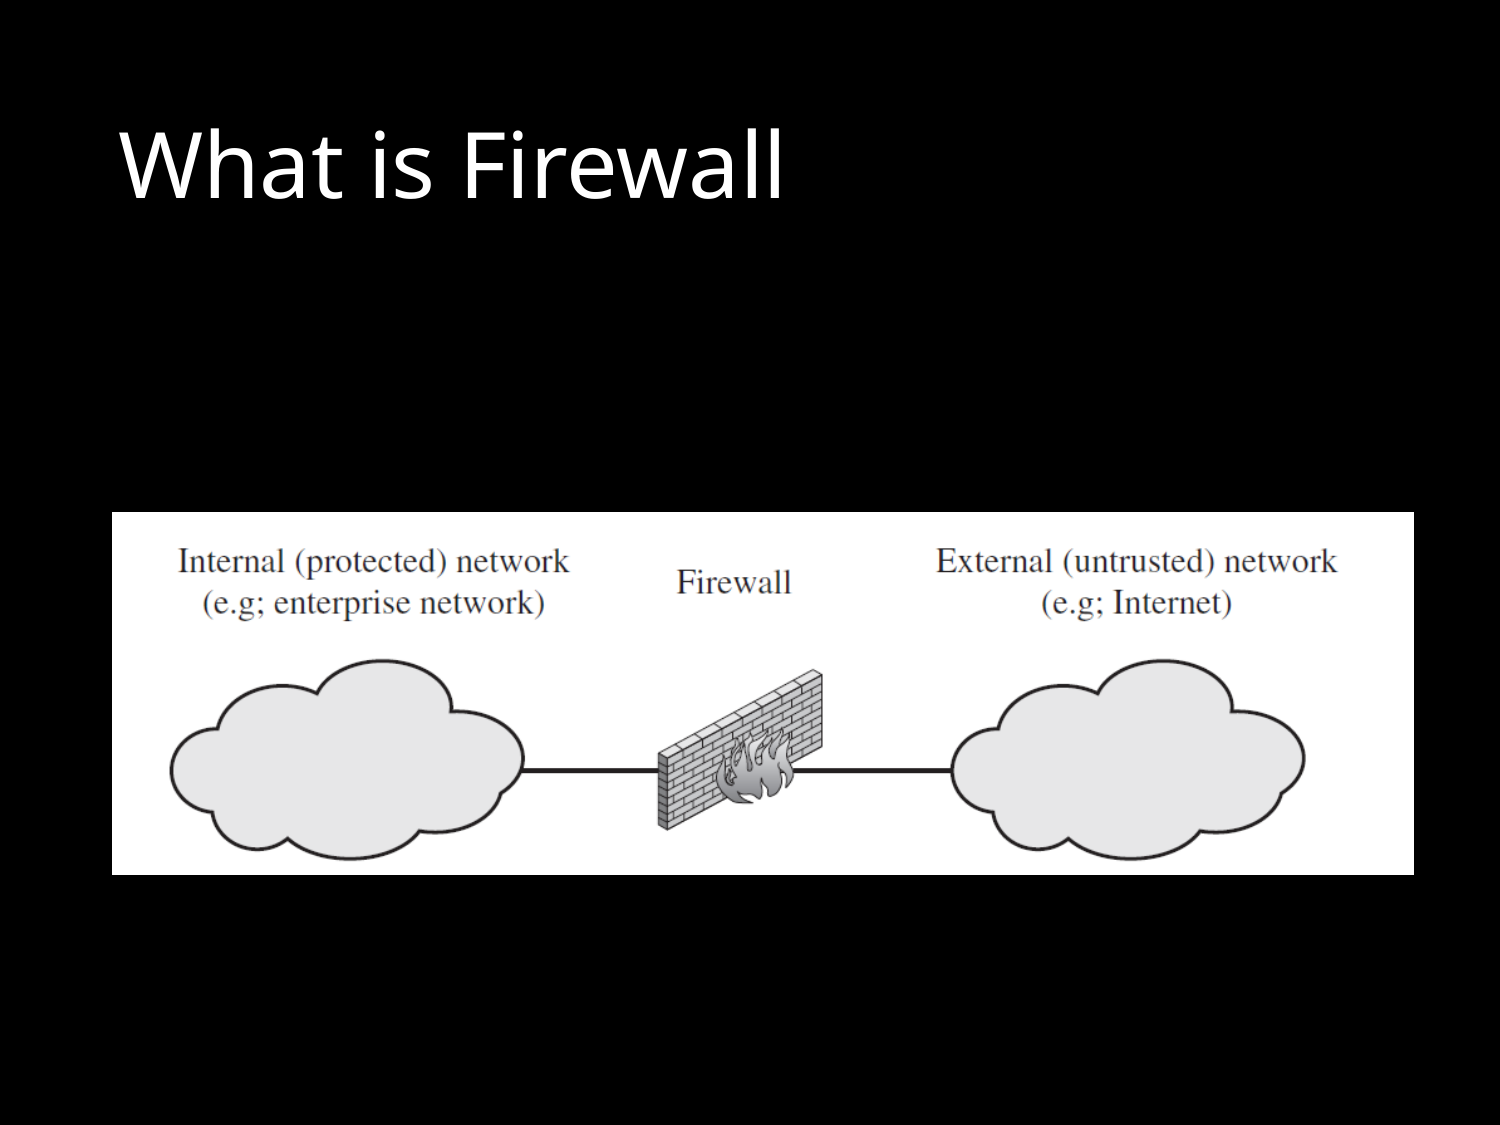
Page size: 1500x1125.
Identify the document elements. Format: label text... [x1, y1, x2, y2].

picture [112, 512, 1414, 875]
title What is Firewall [103, 59, 1397, 278]
